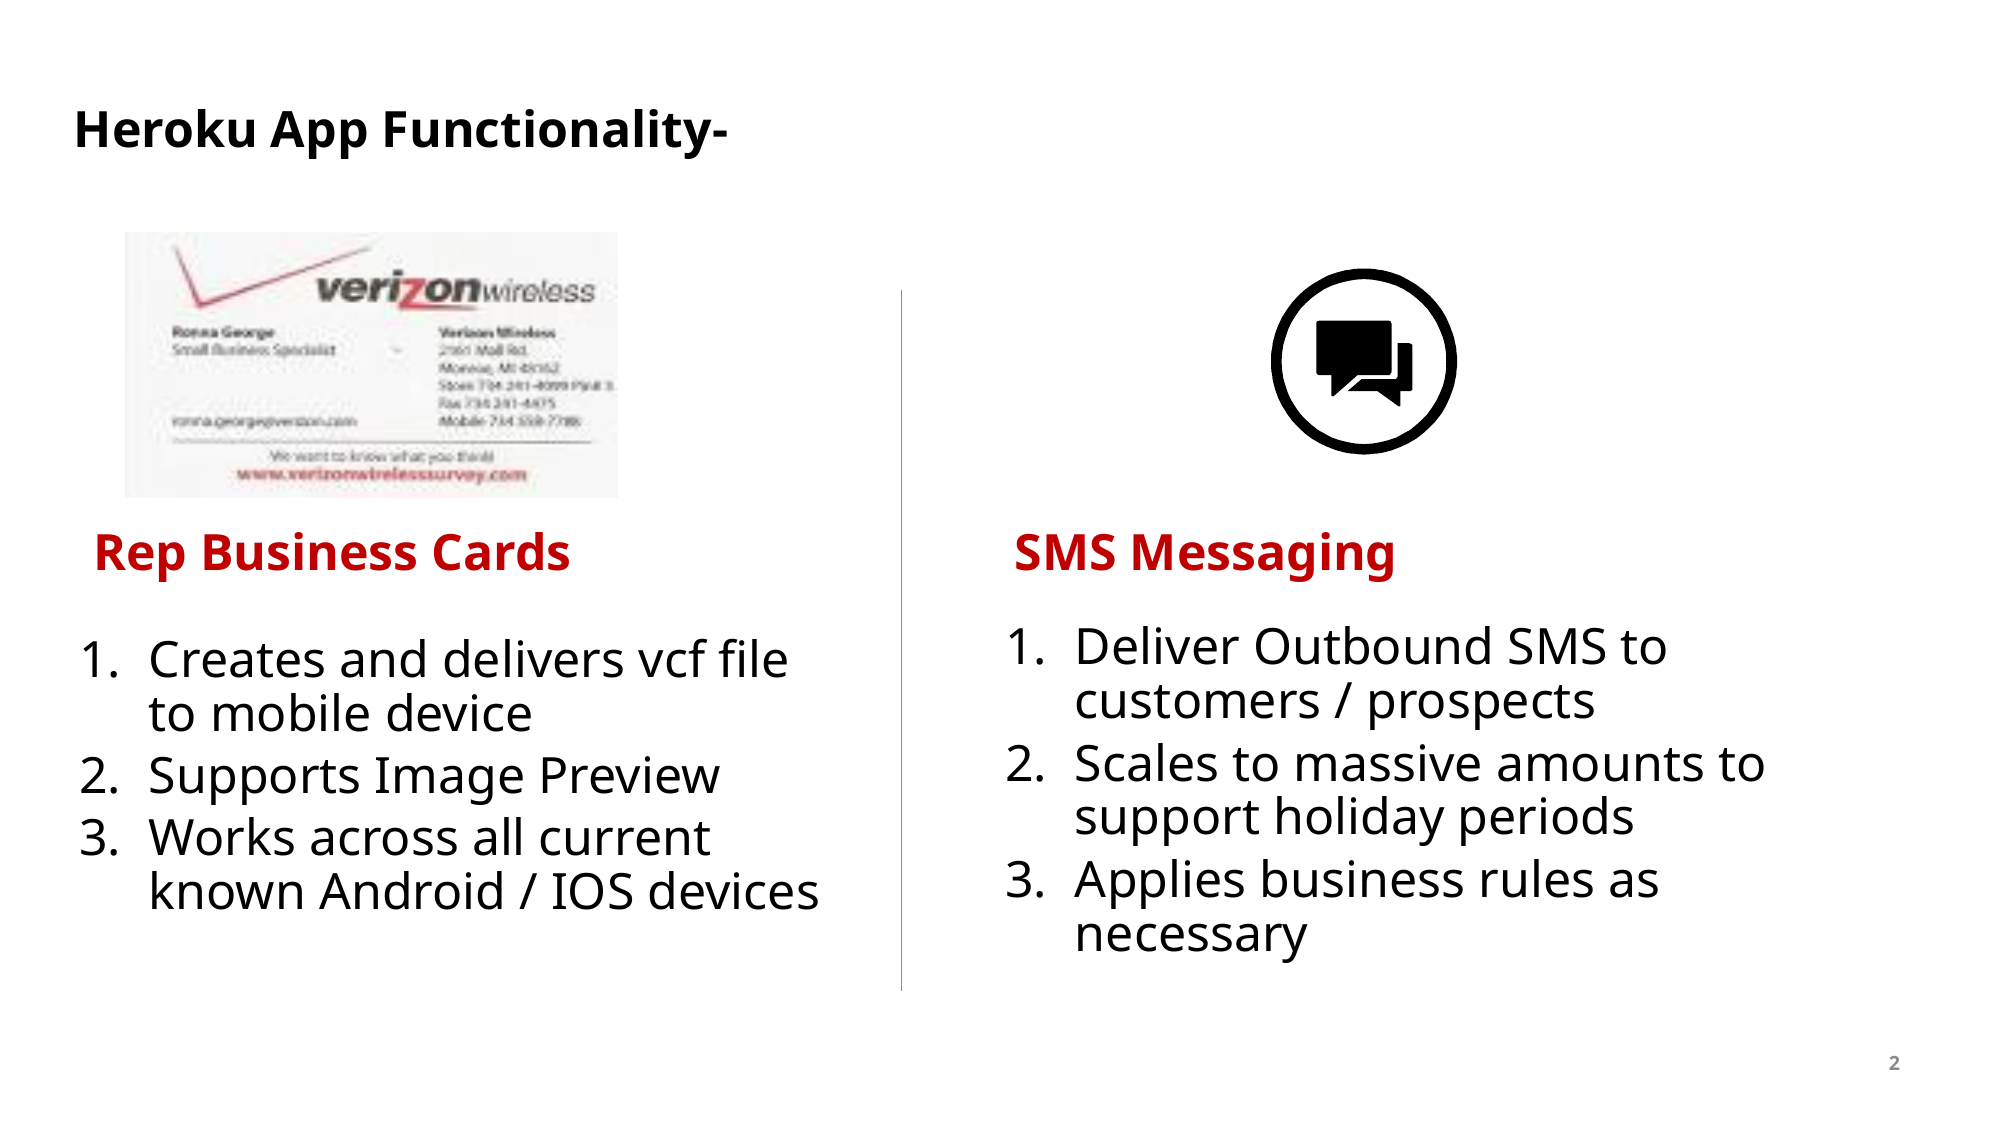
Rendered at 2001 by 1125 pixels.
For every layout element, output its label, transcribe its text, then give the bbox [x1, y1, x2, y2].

title Heroku App Functionality- [73, 109, 1624, 171]
picture [125, 232, 618, 498]
text_box SMS Messaging [1014, 527, 1580, 601]
text_box Creates and delivers vcf file to mobile device Supports Image Preview Works across all current known Android / IOS devices [73, 634, 847, 876]
text_box Rep Business Cards [93, 527, 780, 628]
text_box Deliver Outbound SMS to customers / prospects Scales to massive amounts to support holiday periods Applies business rules as necessary [999, 621, 1861, 843]
slide_number 2 [1850, 1027, 1900, 1078]
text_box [1271, 268, 1458, 455]
